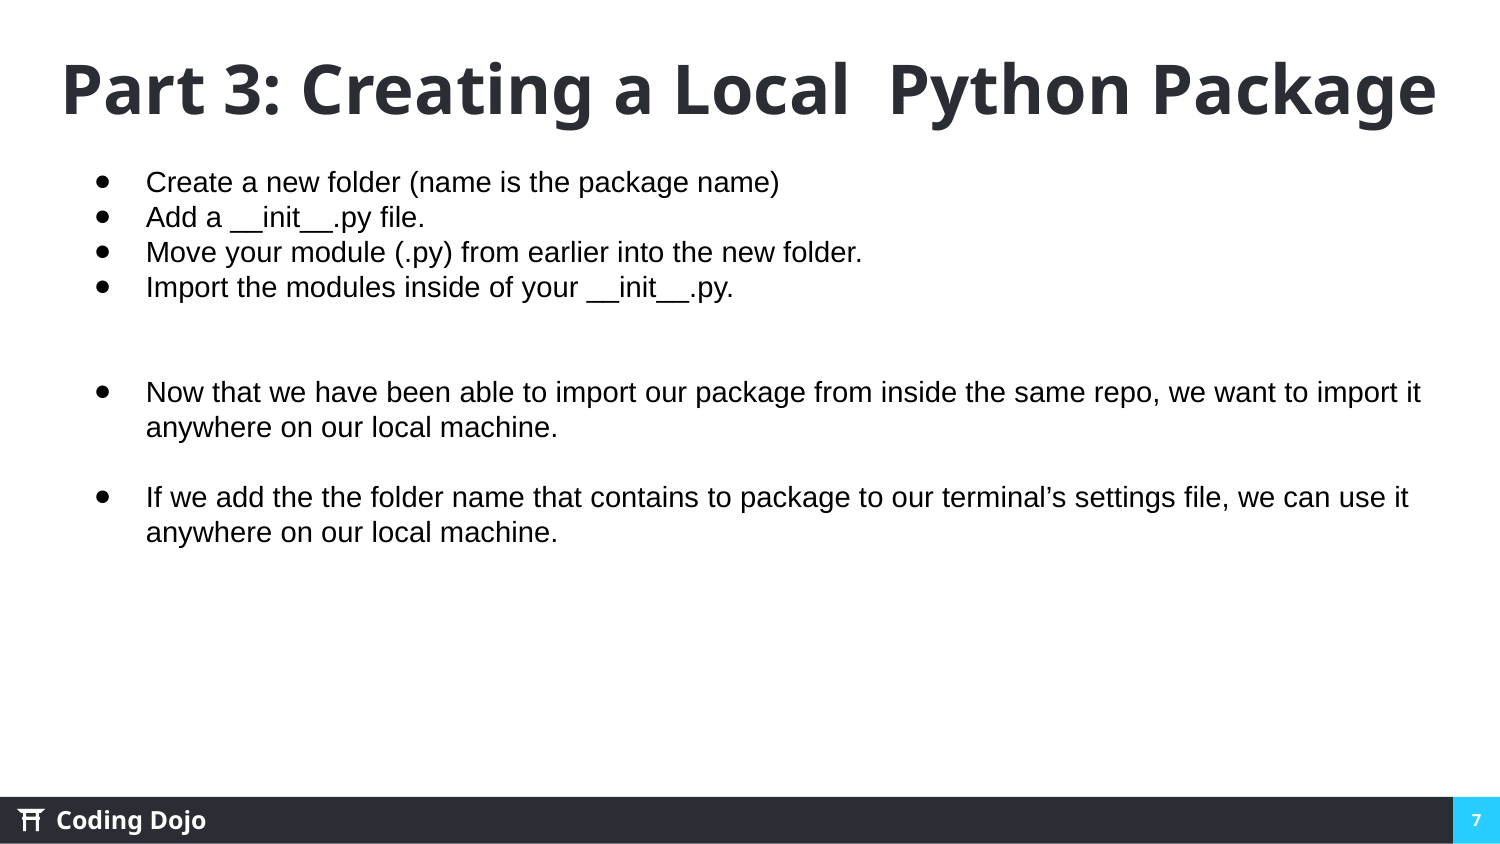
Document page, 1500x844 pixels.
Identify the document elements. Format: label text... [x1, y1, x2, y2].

picture [15, 804, 47, 836]
list Create a new folder (name is the package name) Add a __init__.py file. Move your module (.py) from earlier into the new folder. Import the modules inside of your __init__.py. Now that we have been able to import our package from inside the same repo, we want to import it anywhere on our local machine. If we add the the folder name that contains to package to our terminal’s settings file, we can use it anywhere on our local machine. [55, 148, 1445, 771]
title Part 3: Creating a Local Python Package [20, 21, 1480, 163]
